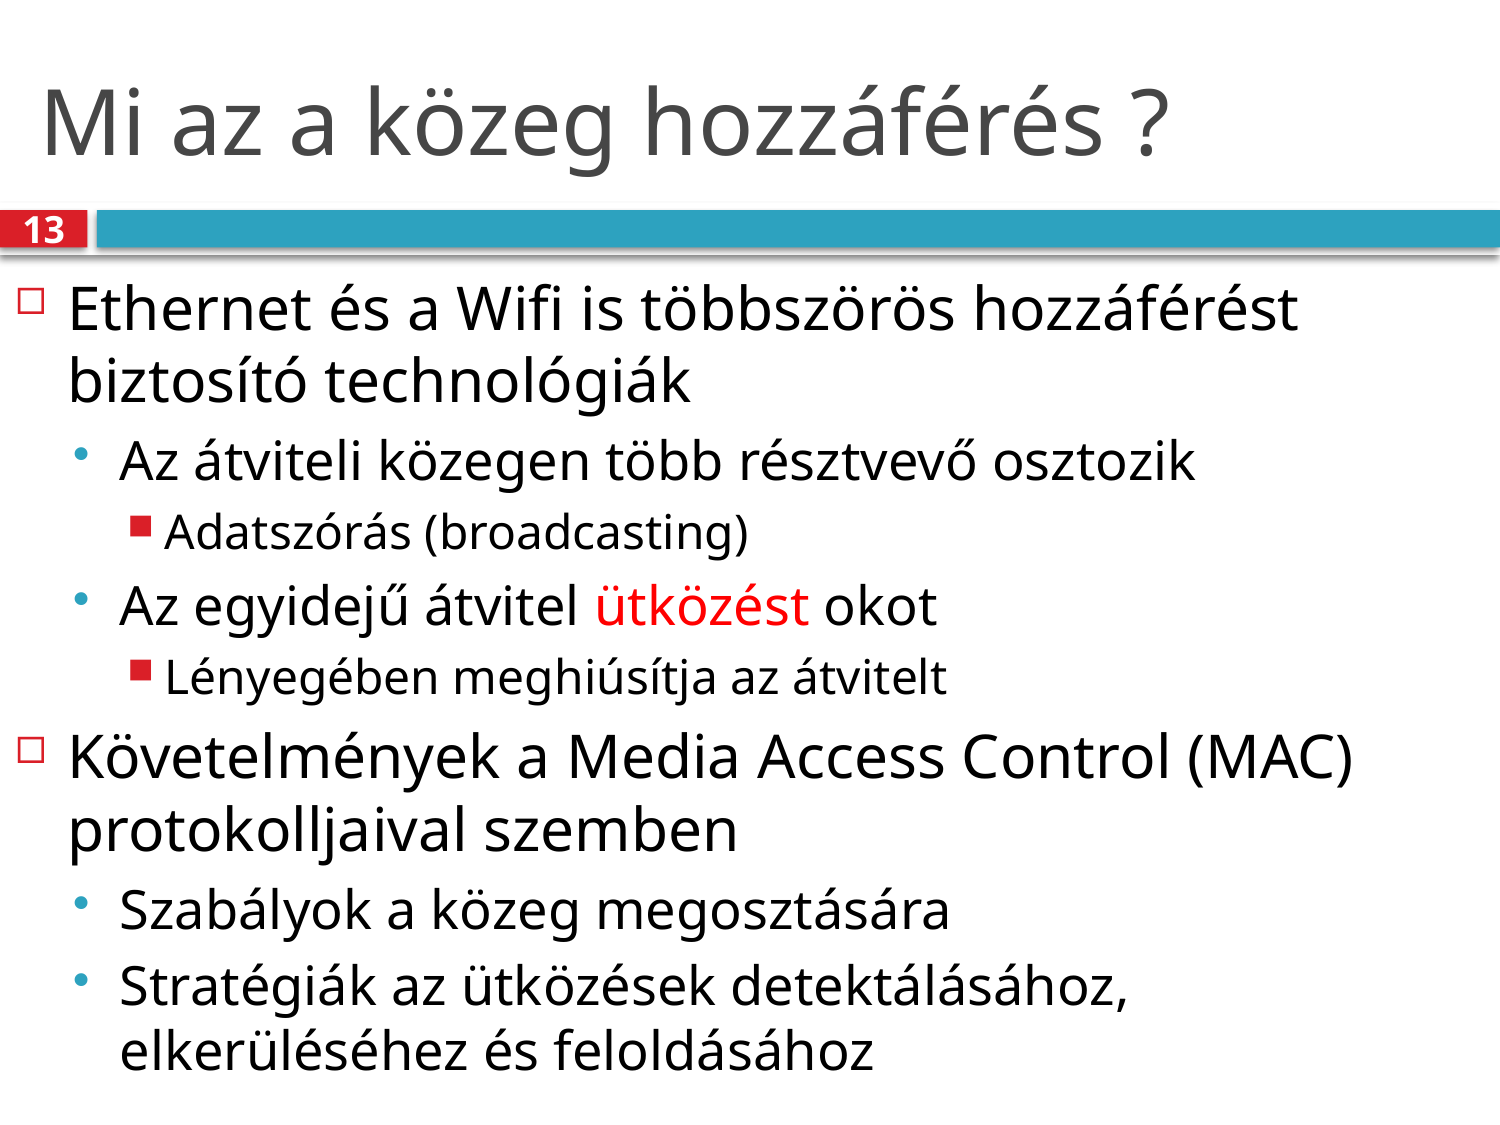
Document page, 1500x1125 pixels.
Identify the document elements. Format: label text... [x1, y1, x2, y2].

title Mi az a közeg hozzáférés ? [24, 37, 1475, 200]
list Ethernet és a Wifi is többszörös hozzáférést biztosító technológiák Az átviteli közegen több résztvevő osztozik Adatszórás (broadcasting) Az egyidejű átvitel ütközést okot Lényegében meghiúsítja az átvitelt Követelmények a Media Access Control (MAC) protokolljaival szemben Szabályok a közeg megosztására Stratégiák az ütközések detektálásához, elkerüléséhez és feloldásához [0, 262, 1500, 1100]
slide_number 13 [0, 206, 88, 257]
